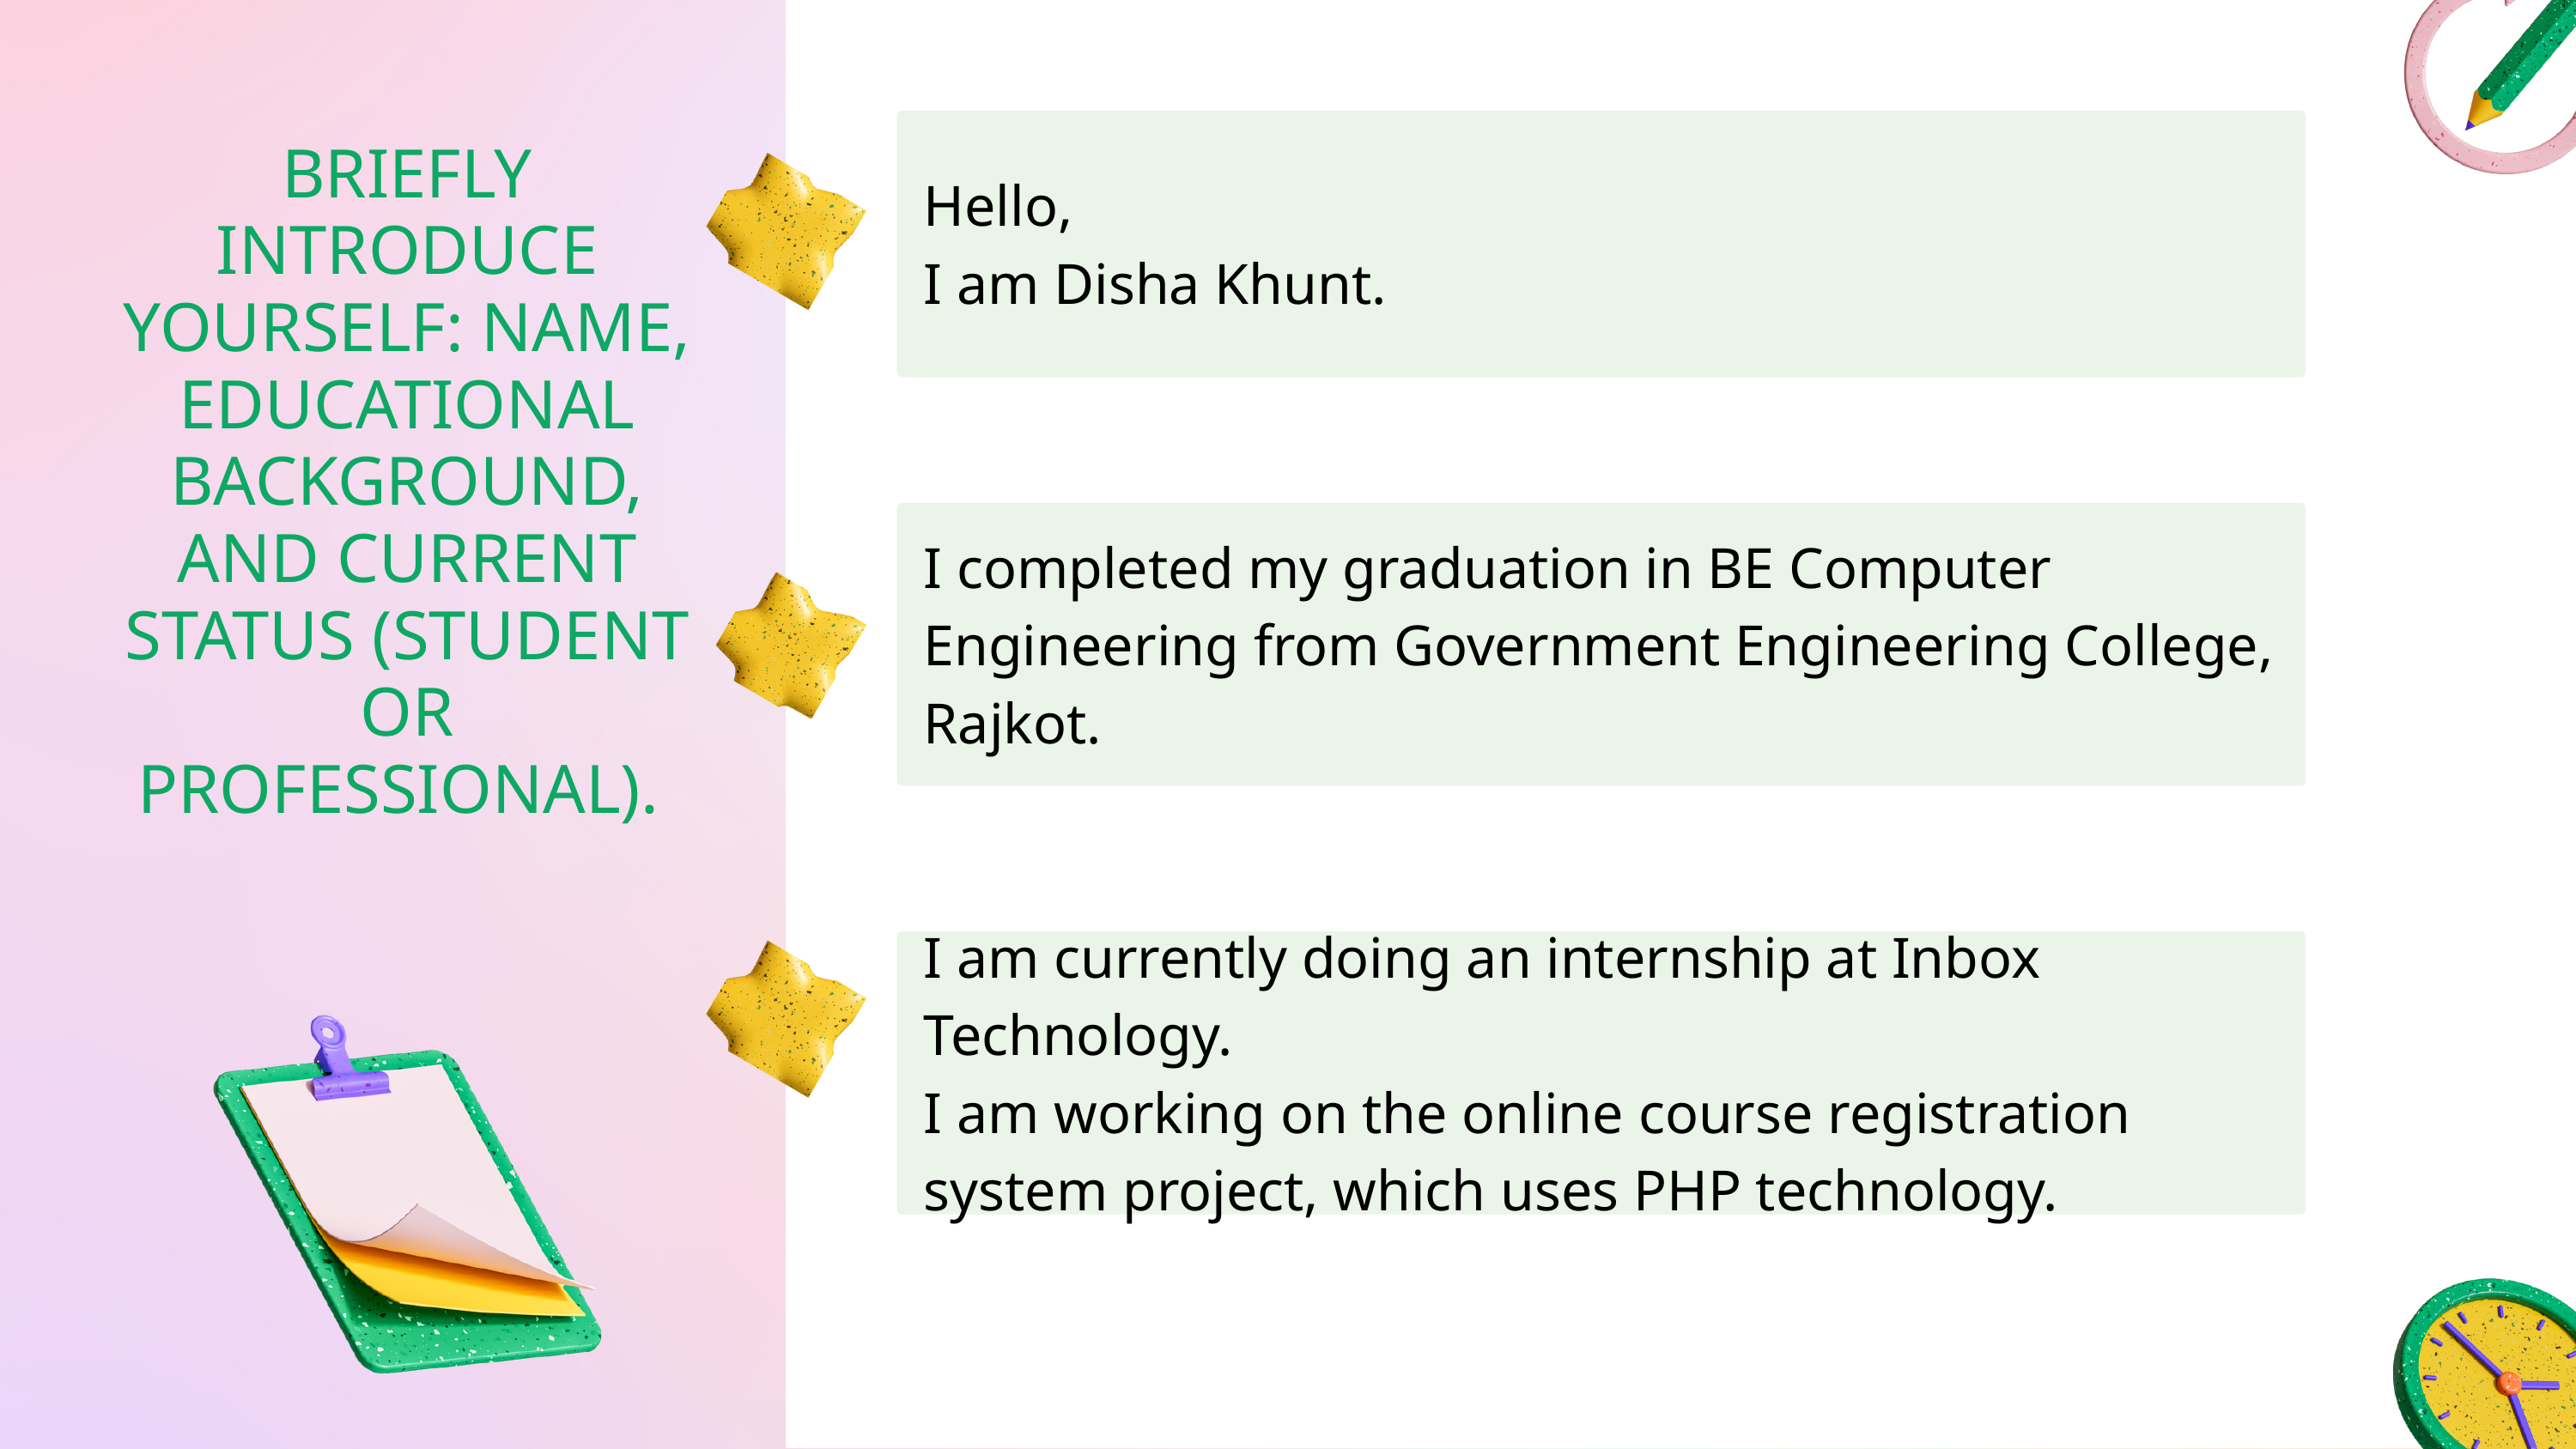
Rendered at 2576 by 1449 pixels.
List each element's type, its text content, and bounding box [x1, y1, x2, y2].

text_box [785, 0, 2576, 1449]
text_box BRIEFLY INTRODUCE YOURSELF: NAME, EDUCATIONAL BACKGROUND, AND CURRENT STATUS (STUDENT OR PROFESSIONAL). [109, 133, 705, 828]
text_box [696, 144, 780, 294]
text_box [705, 564, 780, 708]
text_box [696, 932, 780, 1082]
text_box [896, 931, 2306, 1215]
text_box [896, 110, 2306, 378]
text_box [896, 502, 2306, 786]
text_box [213, 1015, 602, 1373]
text_box [0, 0, 782, 1449]
